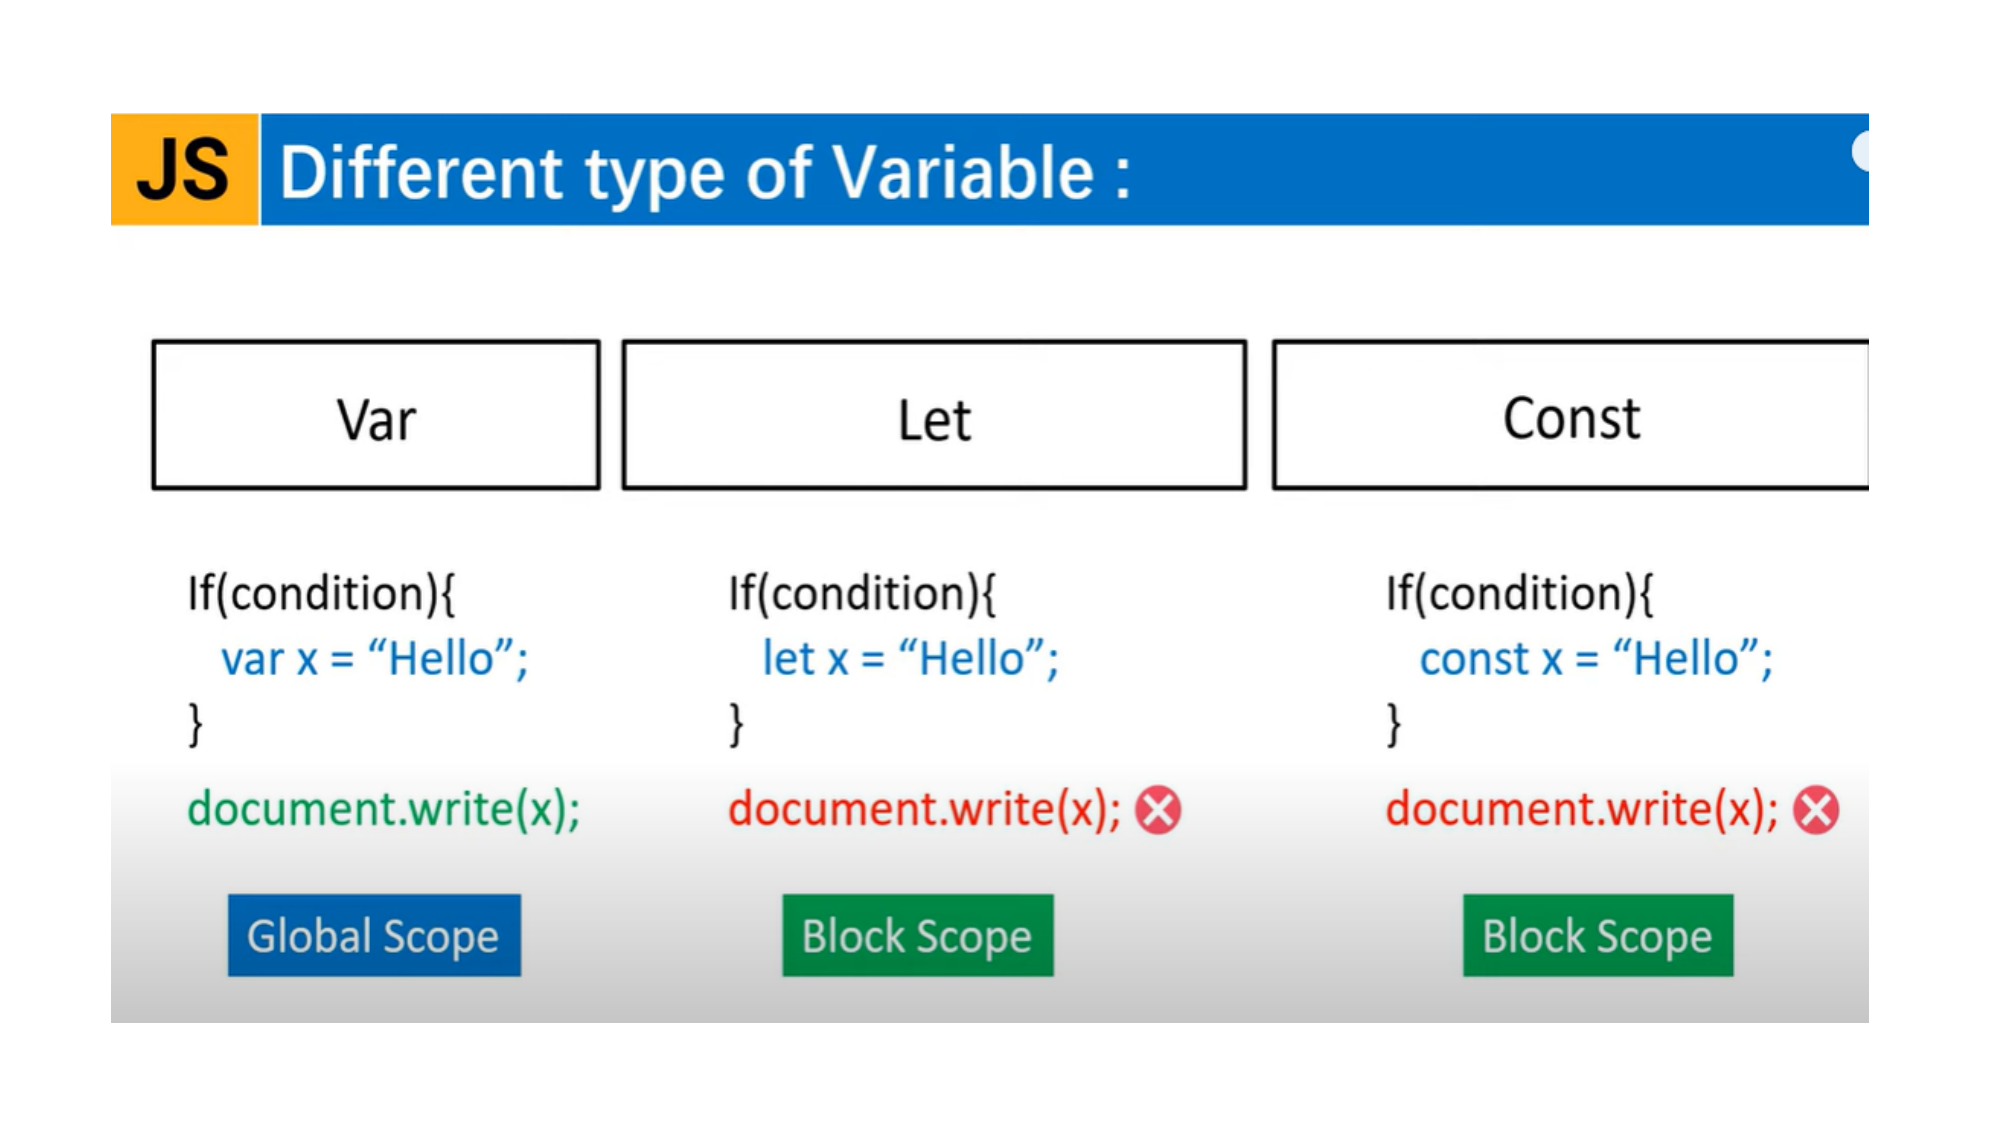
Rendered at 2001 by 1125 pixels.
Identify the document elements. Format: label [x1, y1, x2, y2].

list [111, 113, 1869, 1023]
